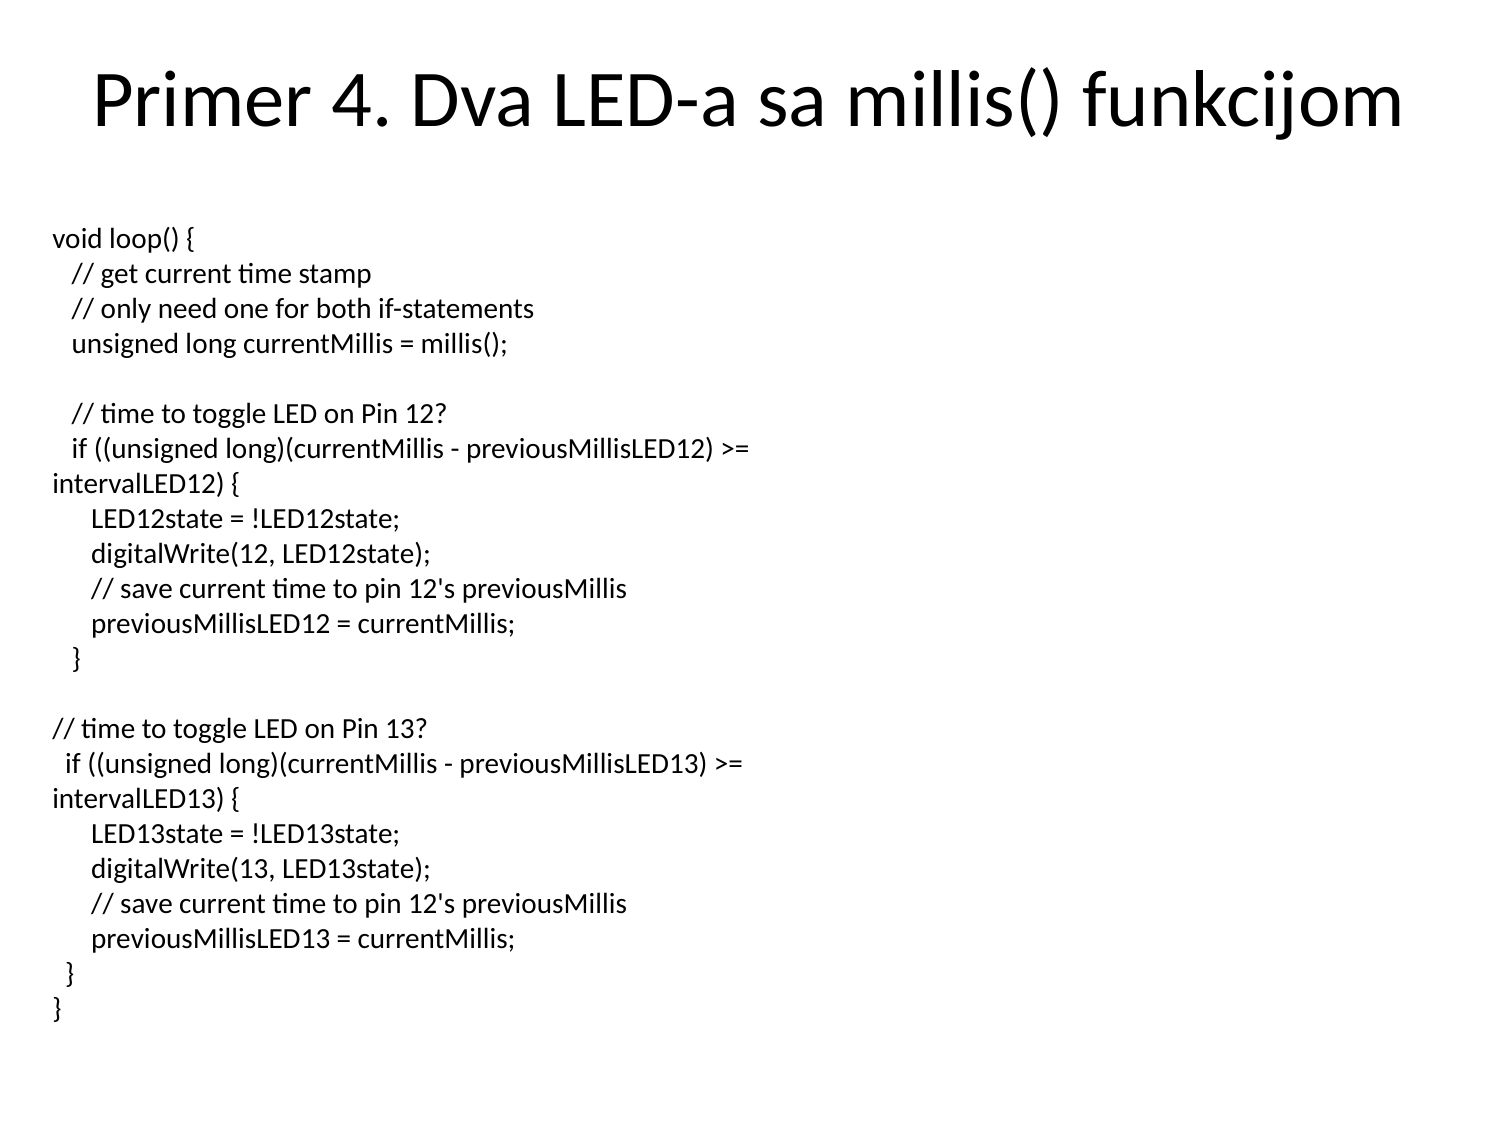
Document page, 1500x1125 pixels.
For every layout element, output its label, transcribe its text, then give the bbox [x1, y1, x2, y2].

title Primer 4. Dva LED-a sa millis() funkcijom [0, 0, 1500, 188]
text_box void loop() { // get current time stamp // only need one for both if-statements unsigned long currentMillis = millis(); // time to toggle LED on Pin 12? if ((unsigned long)(currentMillis - previousMillisLED12) >= intervalLED12) { LED12state = !LED12state; digitalWrite(12, LED12state); // save current time to pin 12's previousMillis previousMillisLED12 = currentMillis; } // time to toggle LED on Pin 13? if ((unsigned long)(currentMillis - previousMillisLED13) >= intervalLED13) { LED13state = !LED13state; digitalWrite(13, LED13state); // save current time to pin 12's previousMillis previousMillisLED13 = currentMillis; } } [37, 212, 863, 1032]
